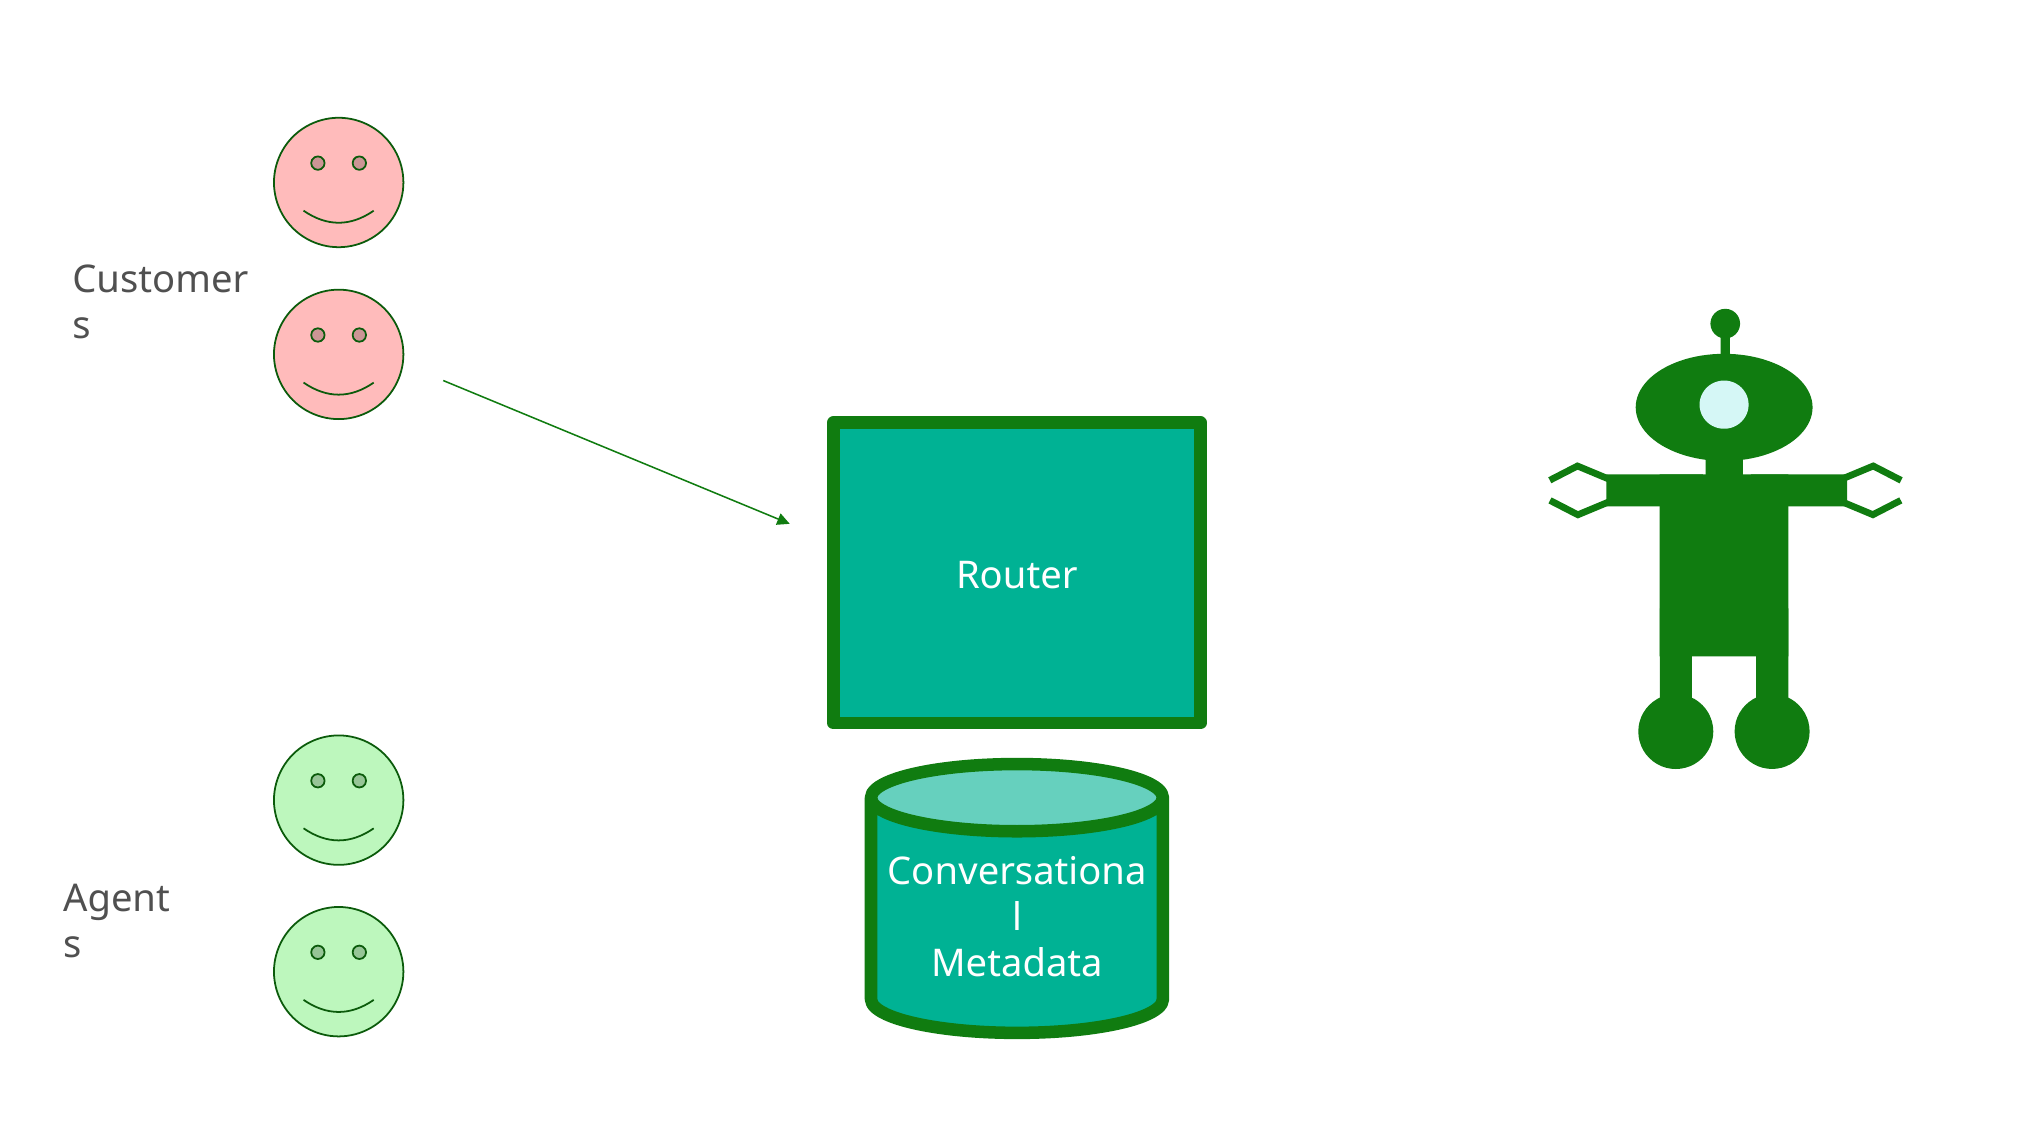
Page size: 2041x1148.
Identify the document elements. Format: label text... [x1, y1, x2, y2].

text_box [1547, 308, 1904, 770]
text_box [273, 288, 405, 421]
text_box Customers [57, 246, 271, 354]
text_box [273, 734, 405, 866]
text_box [273, 906, 405, 1038]
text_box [442, 380, 790, 524]
text_box Router [832, 422, 1201, 724]
text_box Agents [48, 865, 202, 973]
text_box Conversational Metadata [870, 763, 1164, 1034]
text_box [273, 116, 405, 249]
